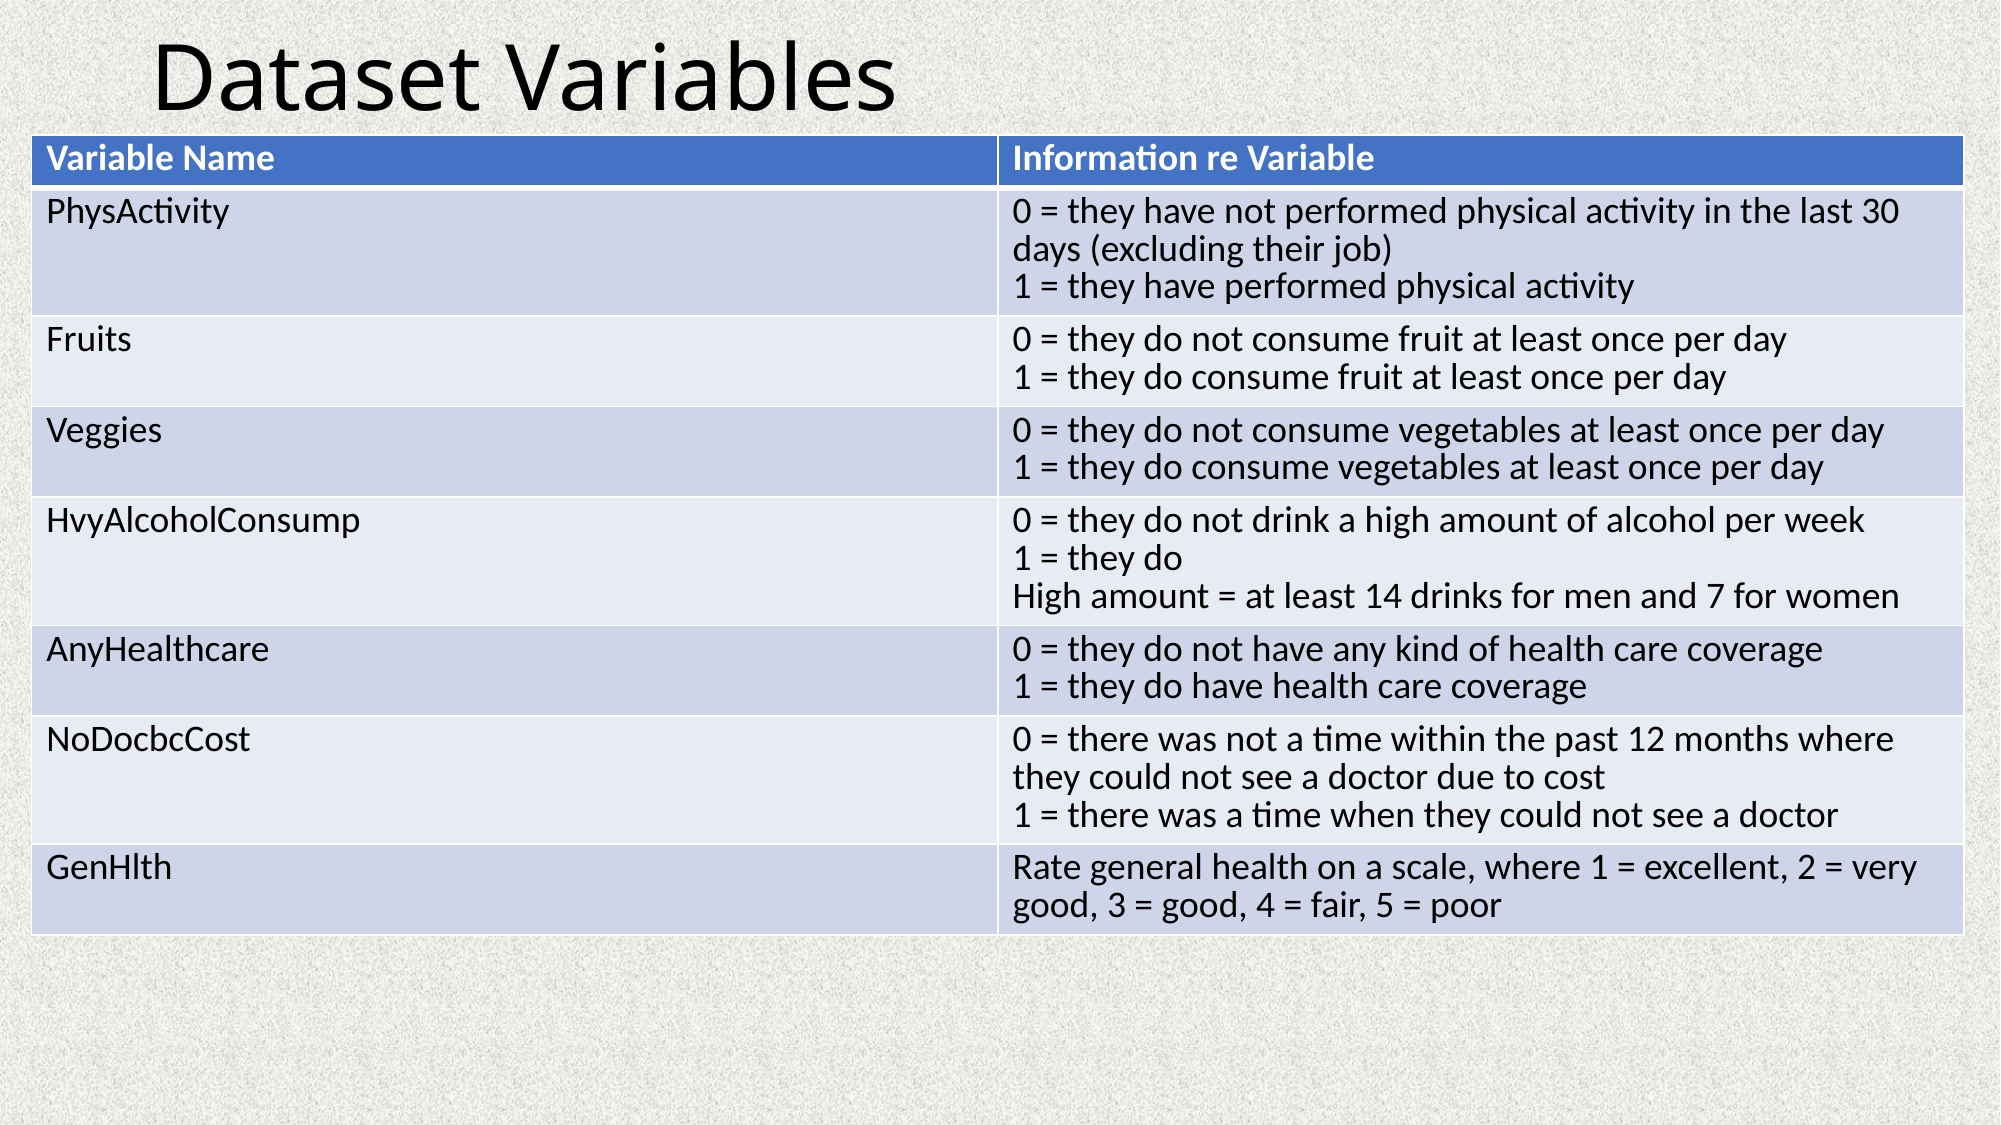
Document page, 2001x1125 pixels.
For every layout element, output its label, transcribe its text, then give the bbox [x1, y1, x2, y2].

table_cell 0 = there was not a time within the past 12 months where they could not see a doctor due to cost 1 = there was a time when they could not see a doctor [999, 717, 1963, 843]
table_cell 0 = they do not have any kind of health care coverage 1 = they do have health care coverage [999, 626, 1963, 715]
table_cell 0 = they do not consume vegetables at least once per day 1 = they do consume vegetables at least once per day [999, 407, 1963, 496]
table_cell Fruits [32, 317, 997, 406]
table_cell NoDocbcCost [32, 717, 997, 843]
picture [0, 0, 2001, 1125]
table_cell 0 = they do not consume fruit at least once per day 1 = they do consume fruit at least once per day [999, 317, 1963, 406]
table_header Variable Name [32, 136, 997, 185]
table_cell 0 = they have not performed physical activity in the last 30 days (excluding their job) 1 = they have performed physical activity [999, 191, 1963, 315]
table_cell Veggies [32, 407, 997, 496]
table_cell HvyAlcoholConsump [32, 498, 997, 625]
table_cell 0 = they do not drink a high amount of alcohol per week 1 = they do High amount = at least 14 drinks for men and 7 for women [999, 498, 1963, 625]
table_cell Rate general health on a scale, where 1 = excellent, 2 = very good, 3 = good, 4 = fair, 5 = poor [999, 845, 1963, 934]
table_cell PhysActivity [32, 191, 997, 315]
table_cell GenHlth [32, 845, 997, 934]
title Dataset Variables [135, 0, 1861, 134]
table_cell AnyHealthcare [32, 626, 997, 715]
table_header Information re Variable [999, 136, 1963, 185]
